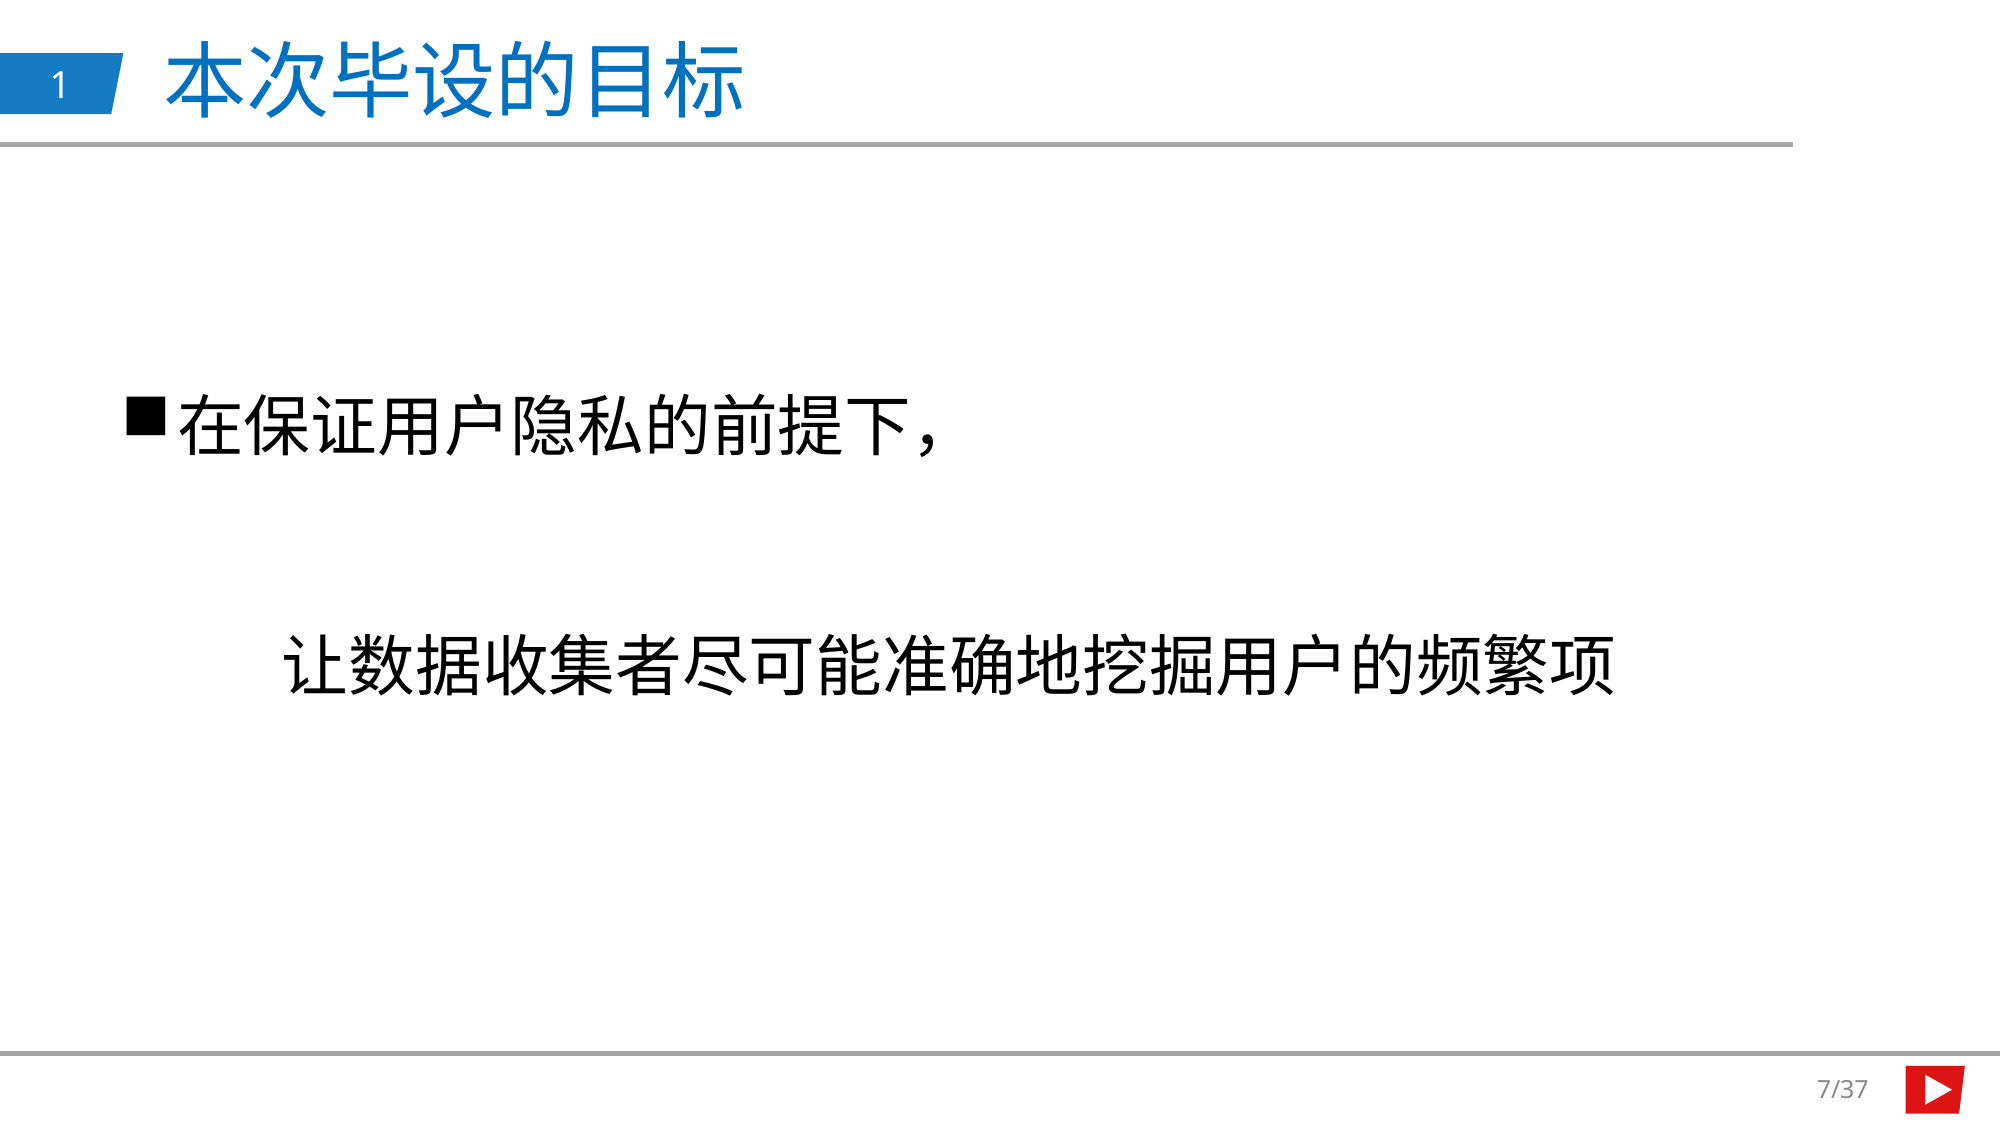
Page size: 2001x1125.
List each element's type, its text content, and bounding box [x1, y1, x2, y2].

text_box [1905, 1065, 1965, 1114]
text_box 本次毕设的目标 [148, 20, 1271, 136]
text_box 7/37 [1771, 1060, 1884, 1121]
text_box 1 [0, 52, 125, 116]
text_box 在保证用户隐私的前提下， 让数据收集者尽可能准确地挖掘用户的频繁项 [106, 376, 1793, 712]
